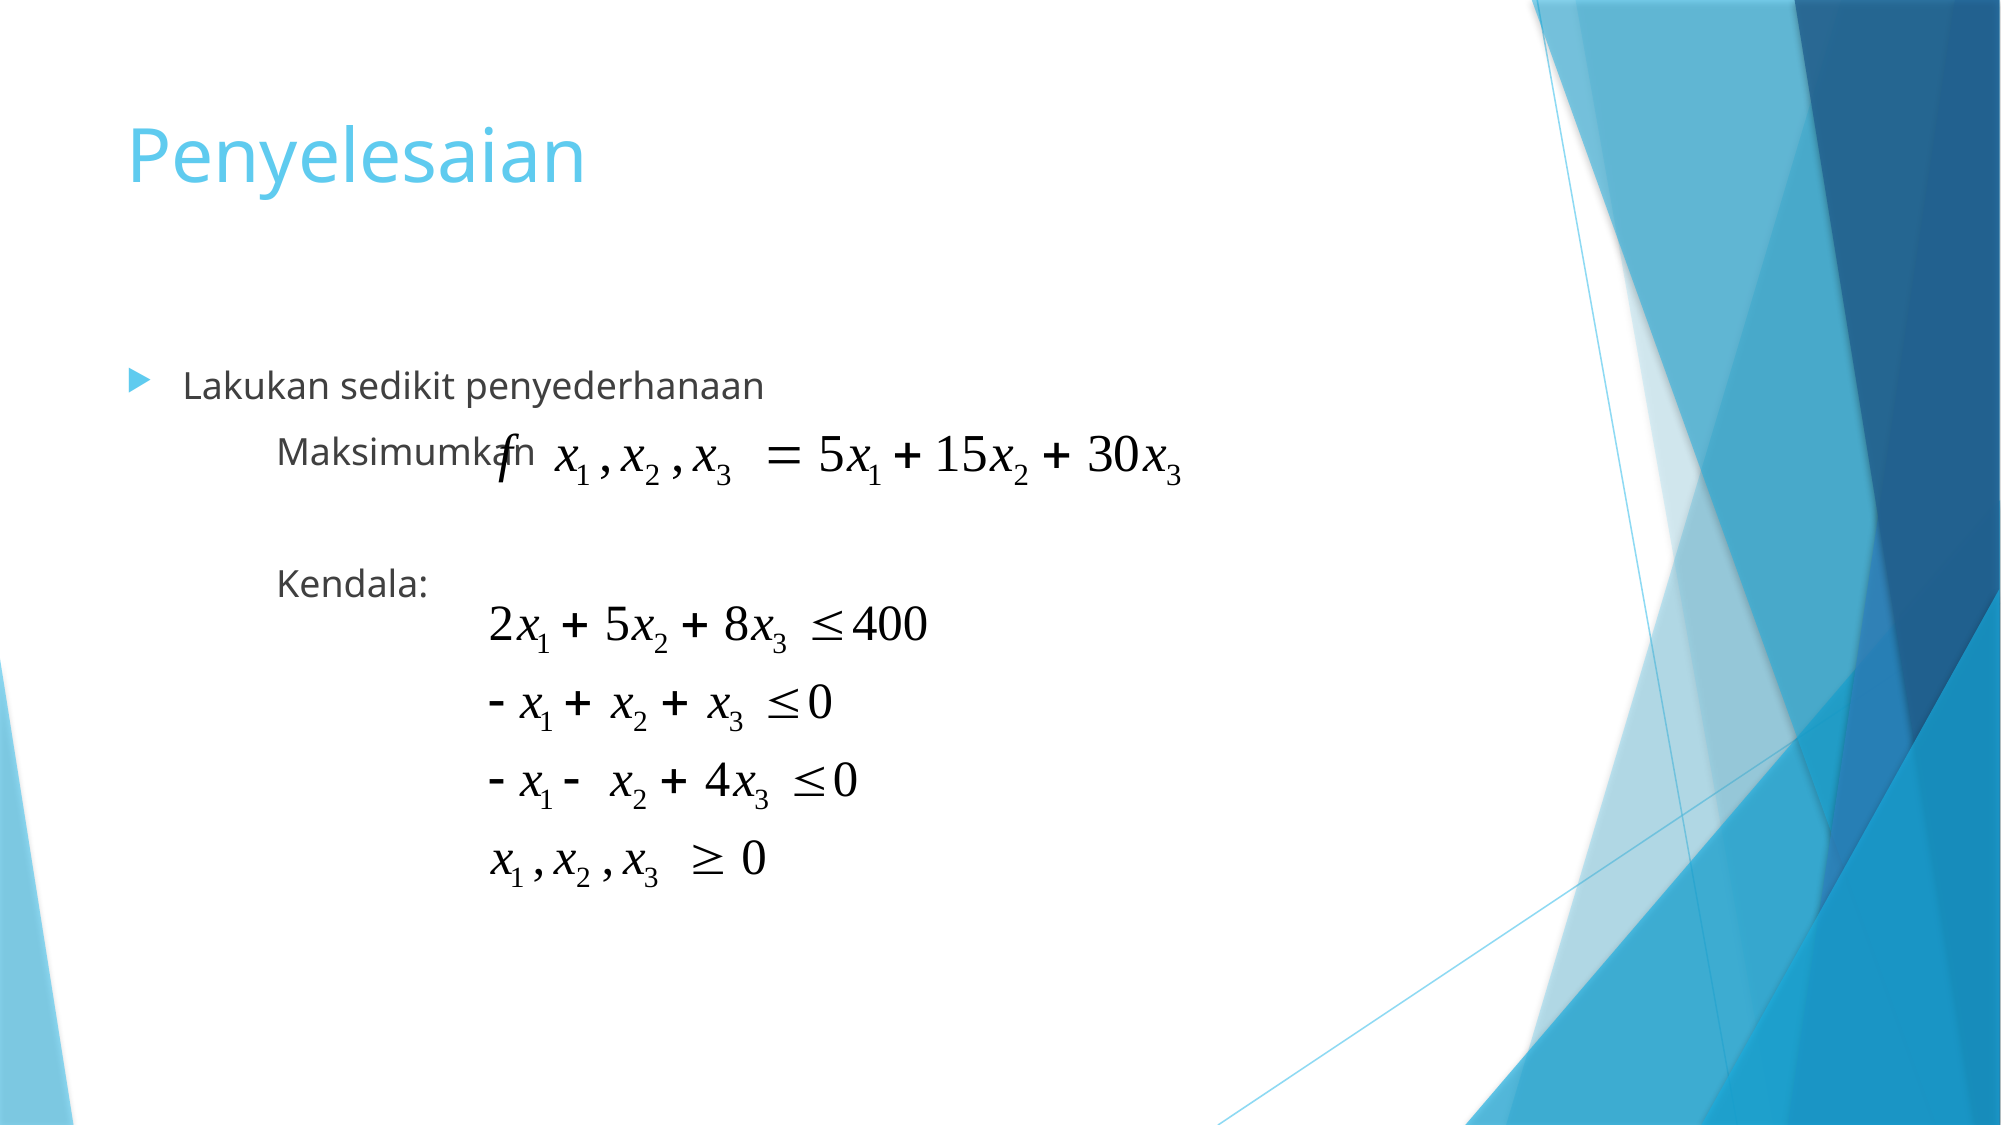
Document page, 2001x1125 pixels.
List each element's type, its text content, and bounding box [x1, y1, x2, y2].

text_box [480, 591, 935, 898]
title Penyelesaian [111, 99, 1522, 317]
list Lakukan sedikit penyederhanaan Maksimumkan Kendala: [111, 354, 1522, 992]
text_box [480, 417, 1193, 499]
